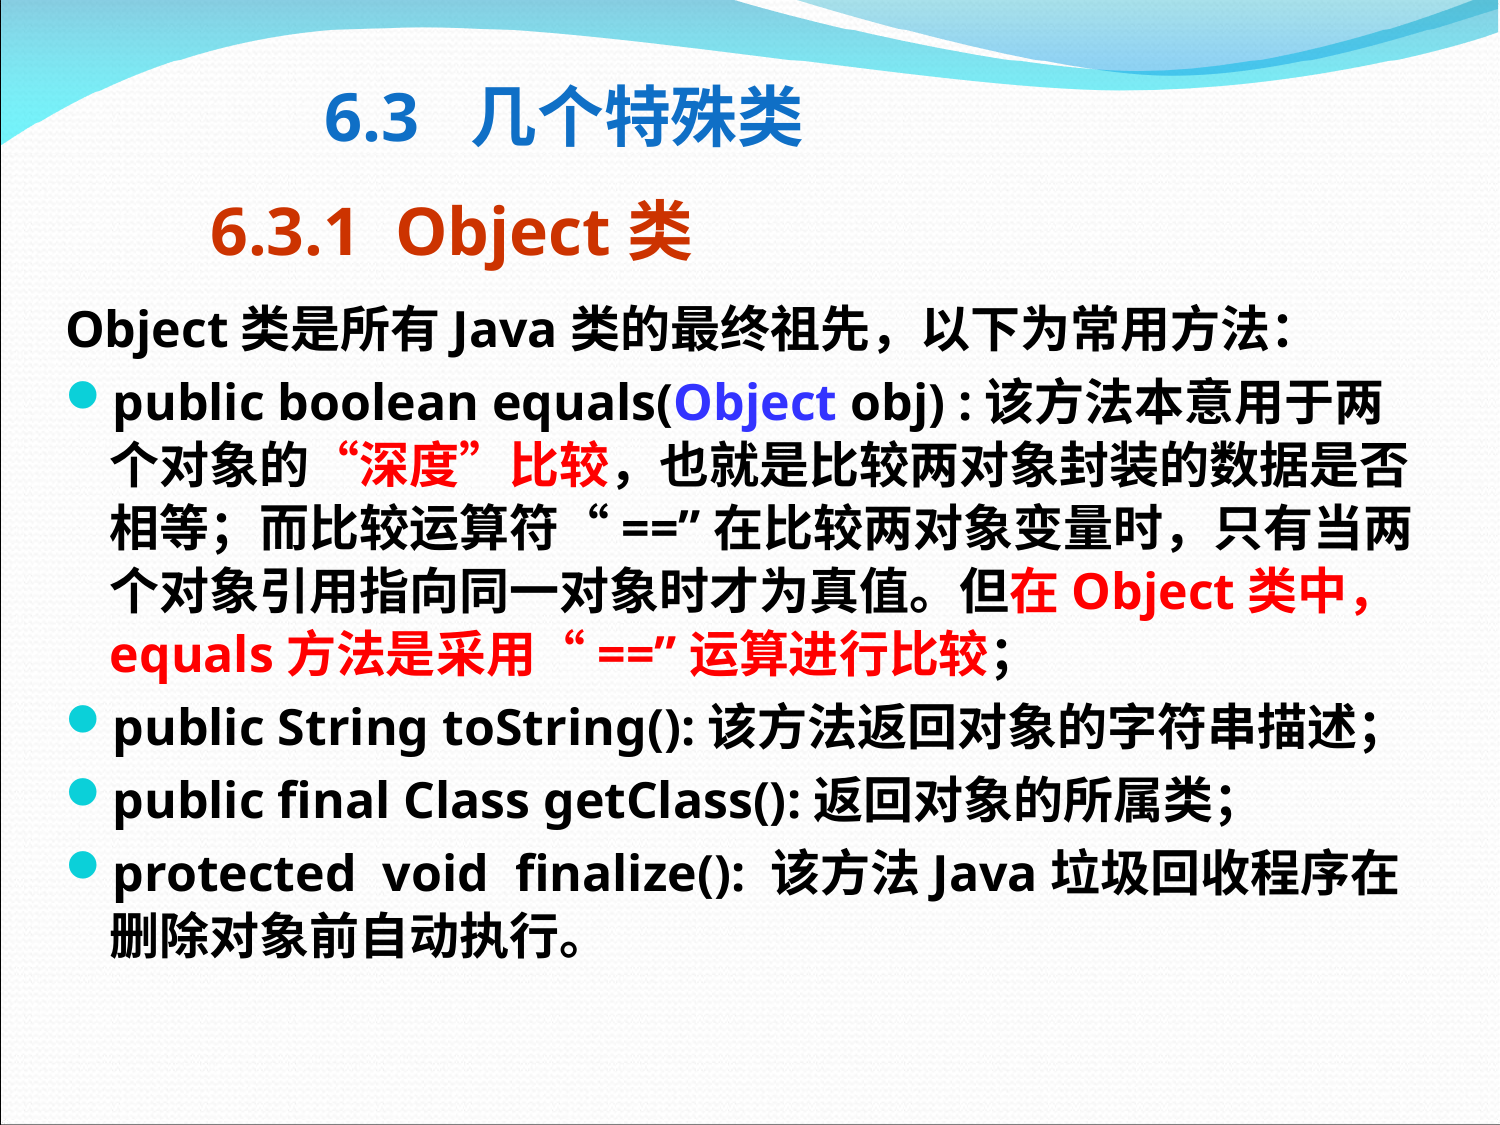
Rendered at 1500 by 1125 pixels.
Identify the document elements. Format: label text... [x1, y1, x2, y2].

list Object类是所有Java类的最终祖先，以下为常用方法： public boolean equals(Object obj) :该方法本意用于两个对象的“深度”比较，也就是比较两对象封装的数据是否相等；而比较运算符“==”在比较两对象变量时，只有当两个对象引用指向同一对象时才为真值。但在Object类中，equals方法是采用“==”运算进行比较； public String toString():该方法返回对象的字符串描述； public final Class getClass():返回对象的所属类； protected void finalize(): 该方法Java垃圾回收程序在删除对象前自动执行。 [50, 287, 1438, 1000]
text_box 6.3 几个特殊类 [174, 74, 955, 163]
picture [0, 0, 1500, 1125]
title 6.3.1 Object类 [62, 181, 842, 269]
